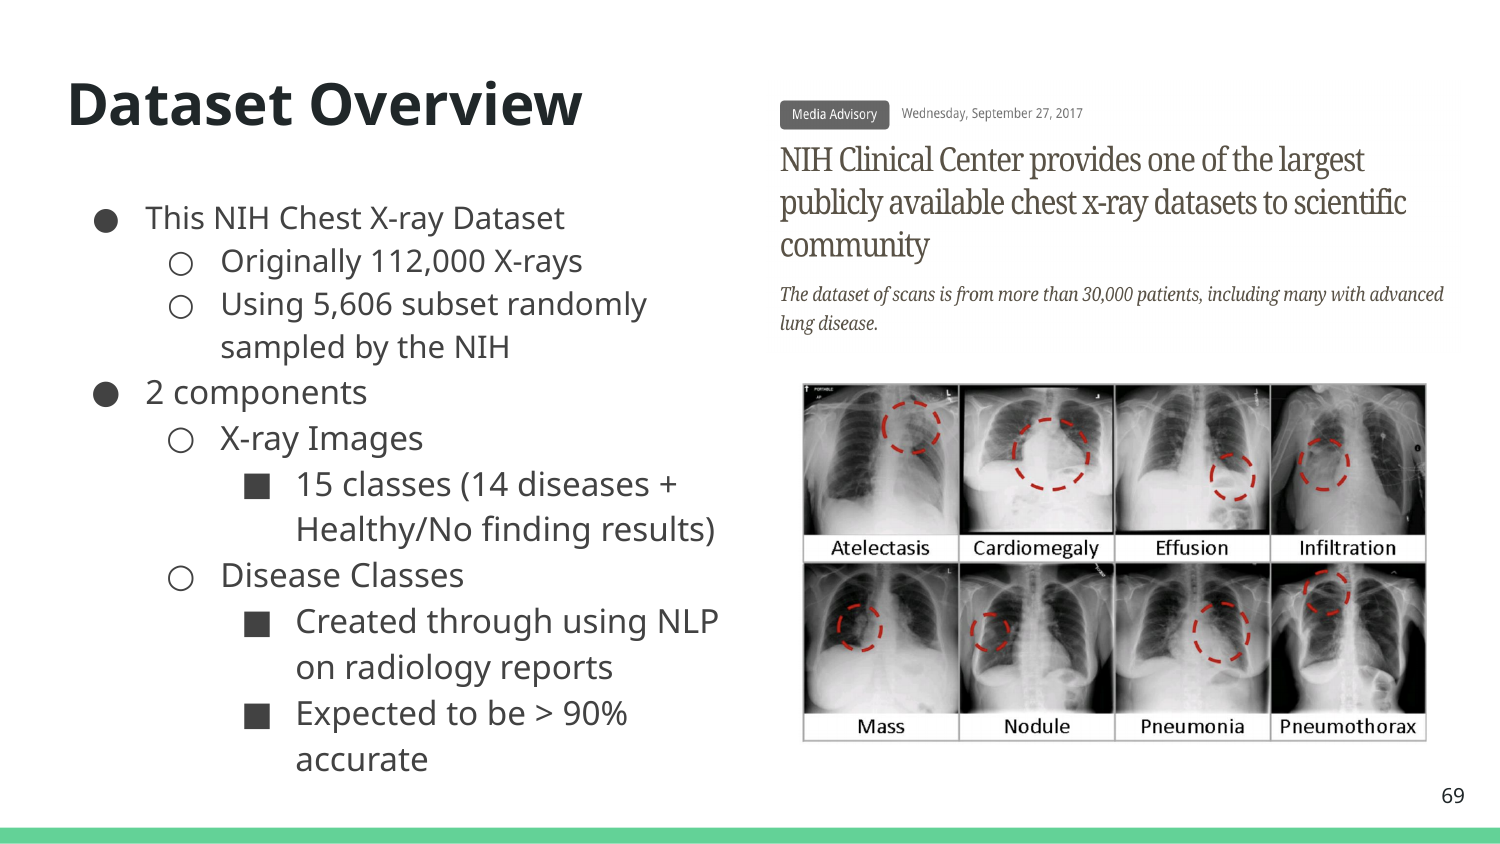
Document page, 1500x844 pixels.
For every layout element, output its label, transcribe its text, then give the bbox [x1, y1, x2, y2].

title Dataset Overview [51, 52, 1449, 146]
picture [798, 383, 1429, 745]
list This NIH Chest X-ray Dataset Originally 112,000 X-rays Using 5,606 subset randomly sampled by the NIH 2 components X-ray Images 15 classes (14 diseases + Healthy/No finding results) Disease Classes Created through using NLP on radiology reports Expected to be > 90% accurate [55, 177, 750, 788]
slide_number ‹#› [1389, 764, 1480, 830]
picture [765, 79, 1461, 353]
